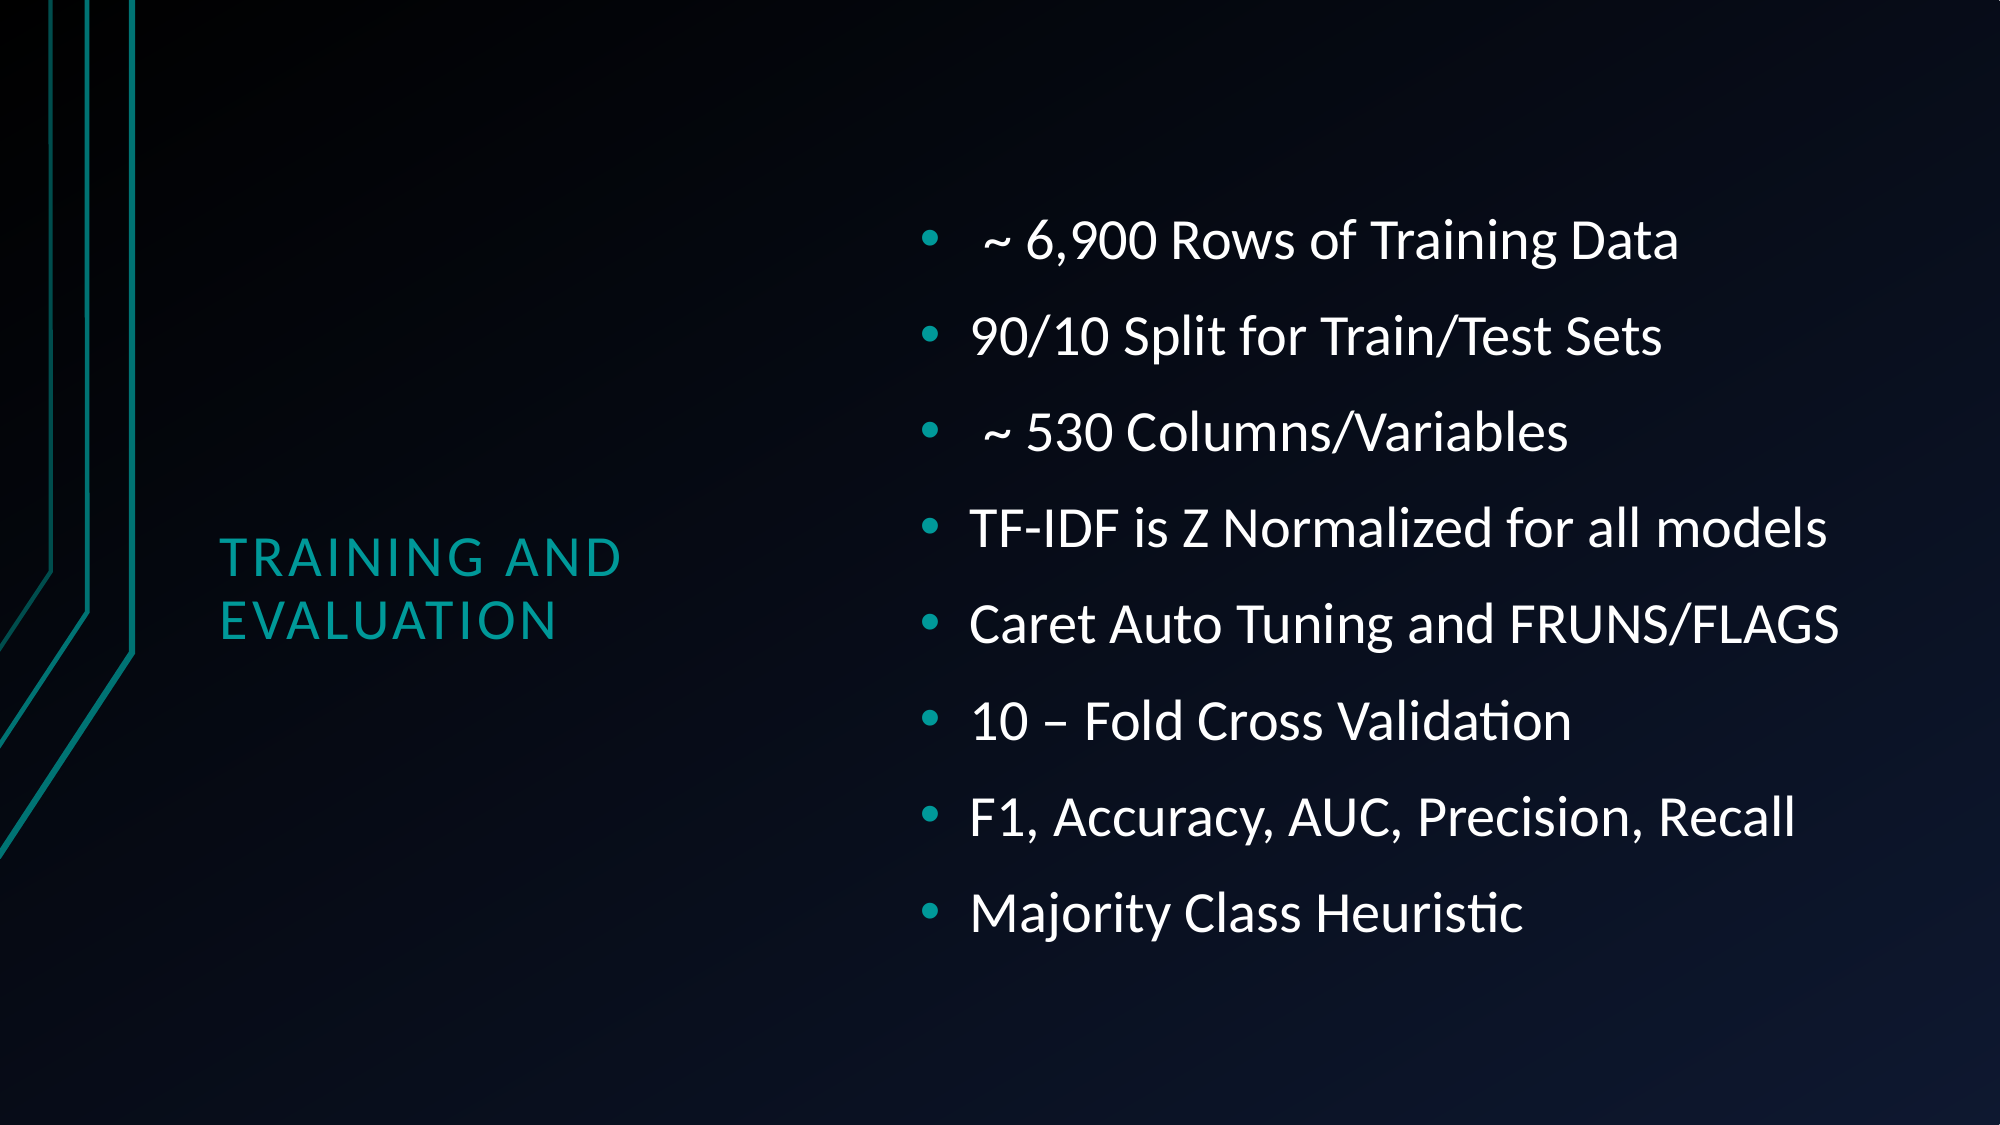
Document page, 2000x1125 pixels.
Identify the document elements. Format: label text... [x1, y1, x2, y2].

list ~ 6,900 Rows of Training Data 90/10 Split for Train/Test Sets ~ 530 Columns/Variables TF-IDF is Z Normalized for all models Caret Auto Tuning and FRUNS/FLAGS 10 – Fold Cross Validation F1, Accuracy, AUC, Precision, Recall Majority Class Heuristic [899, 95, 1900, 1013]
title Training and Evaluation [199, 262, 867, 663]
